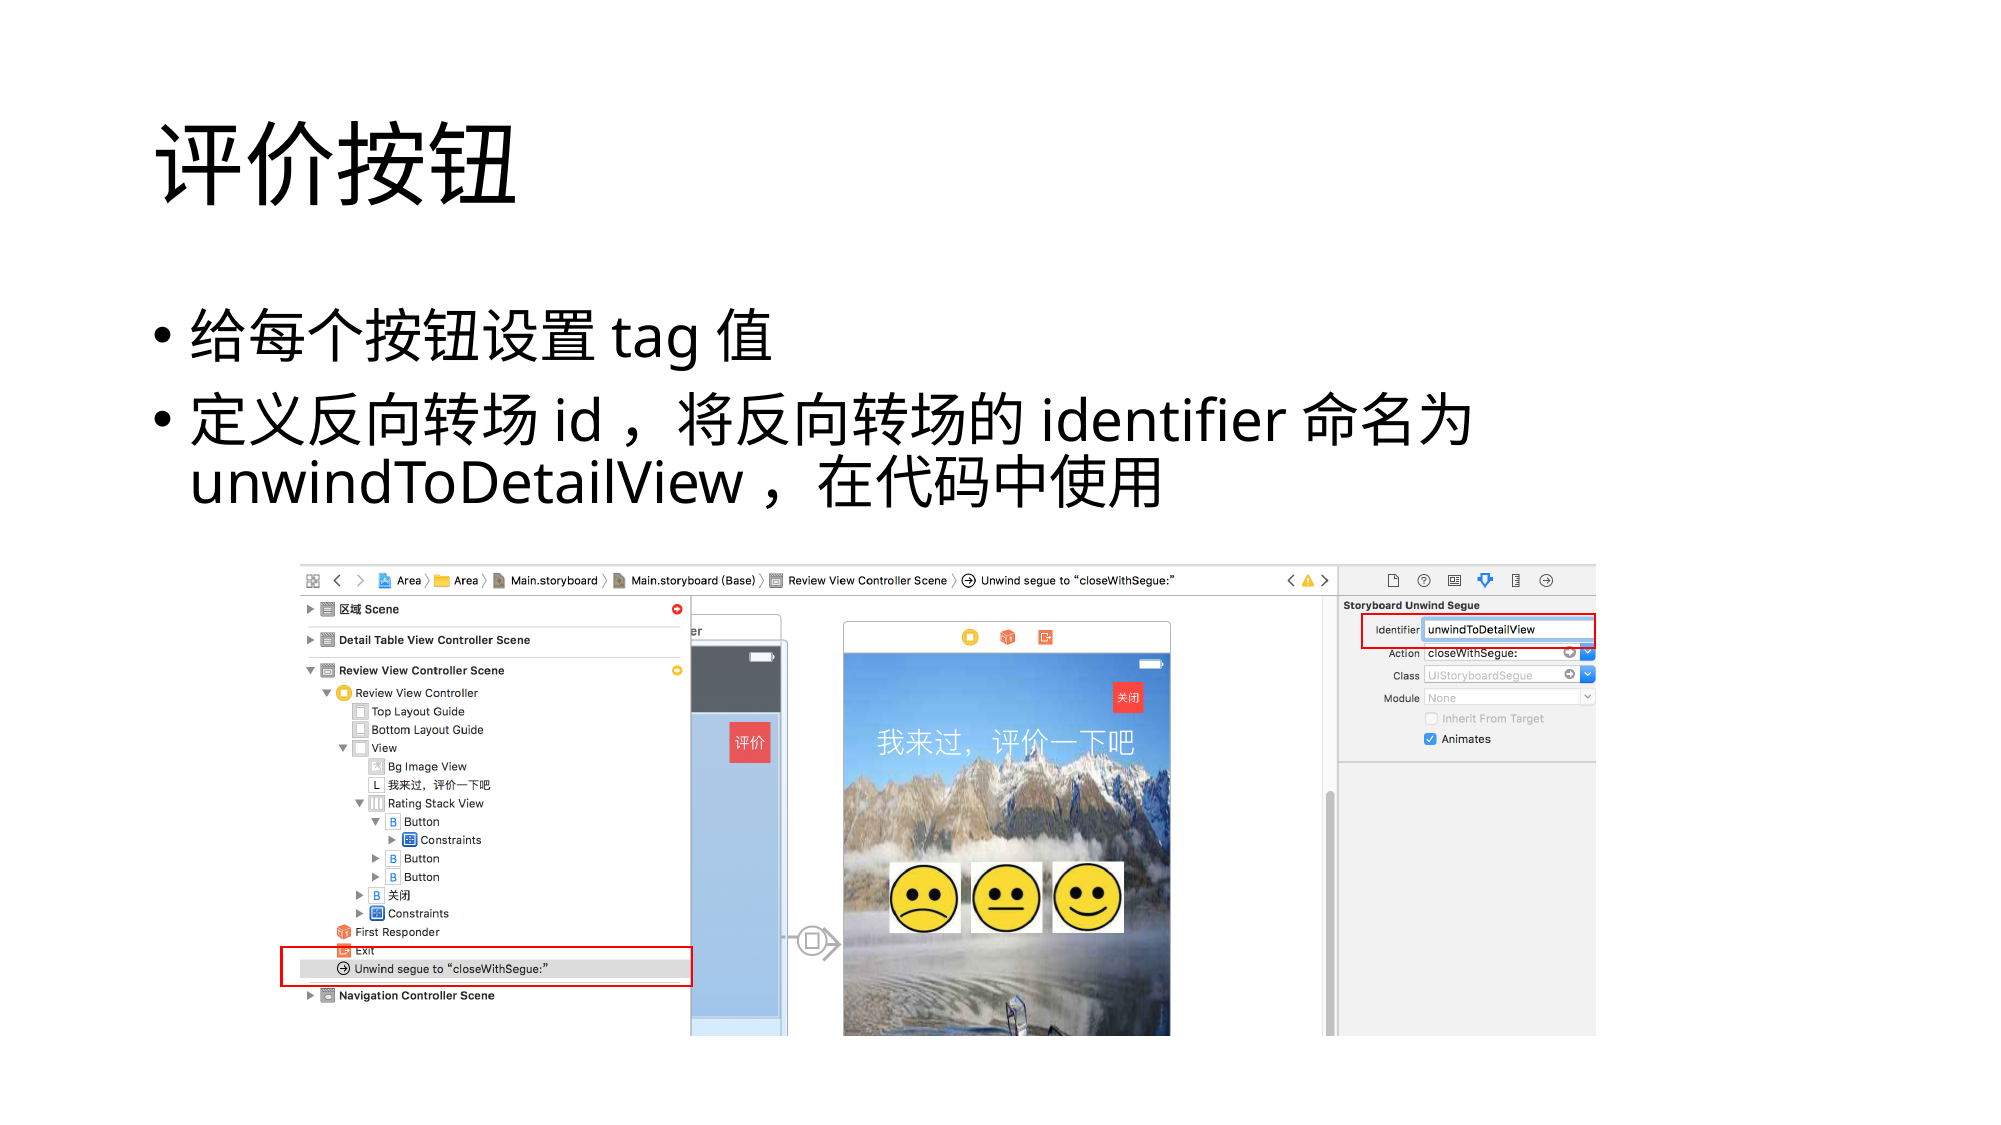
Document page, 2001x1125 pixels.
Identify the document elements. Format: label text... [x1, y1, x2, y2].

title 评价按钮 [137, 59, 1863, 278]
picture [299, 564, 1596, 1036]
list 给每个按钮设置tag值 定义反向转场id，将反向转场的identifier命名为unwindToDetailView，在代码中使用 [137, 299, 1863, 1014]
text_box [280, 946, 299, 987]
